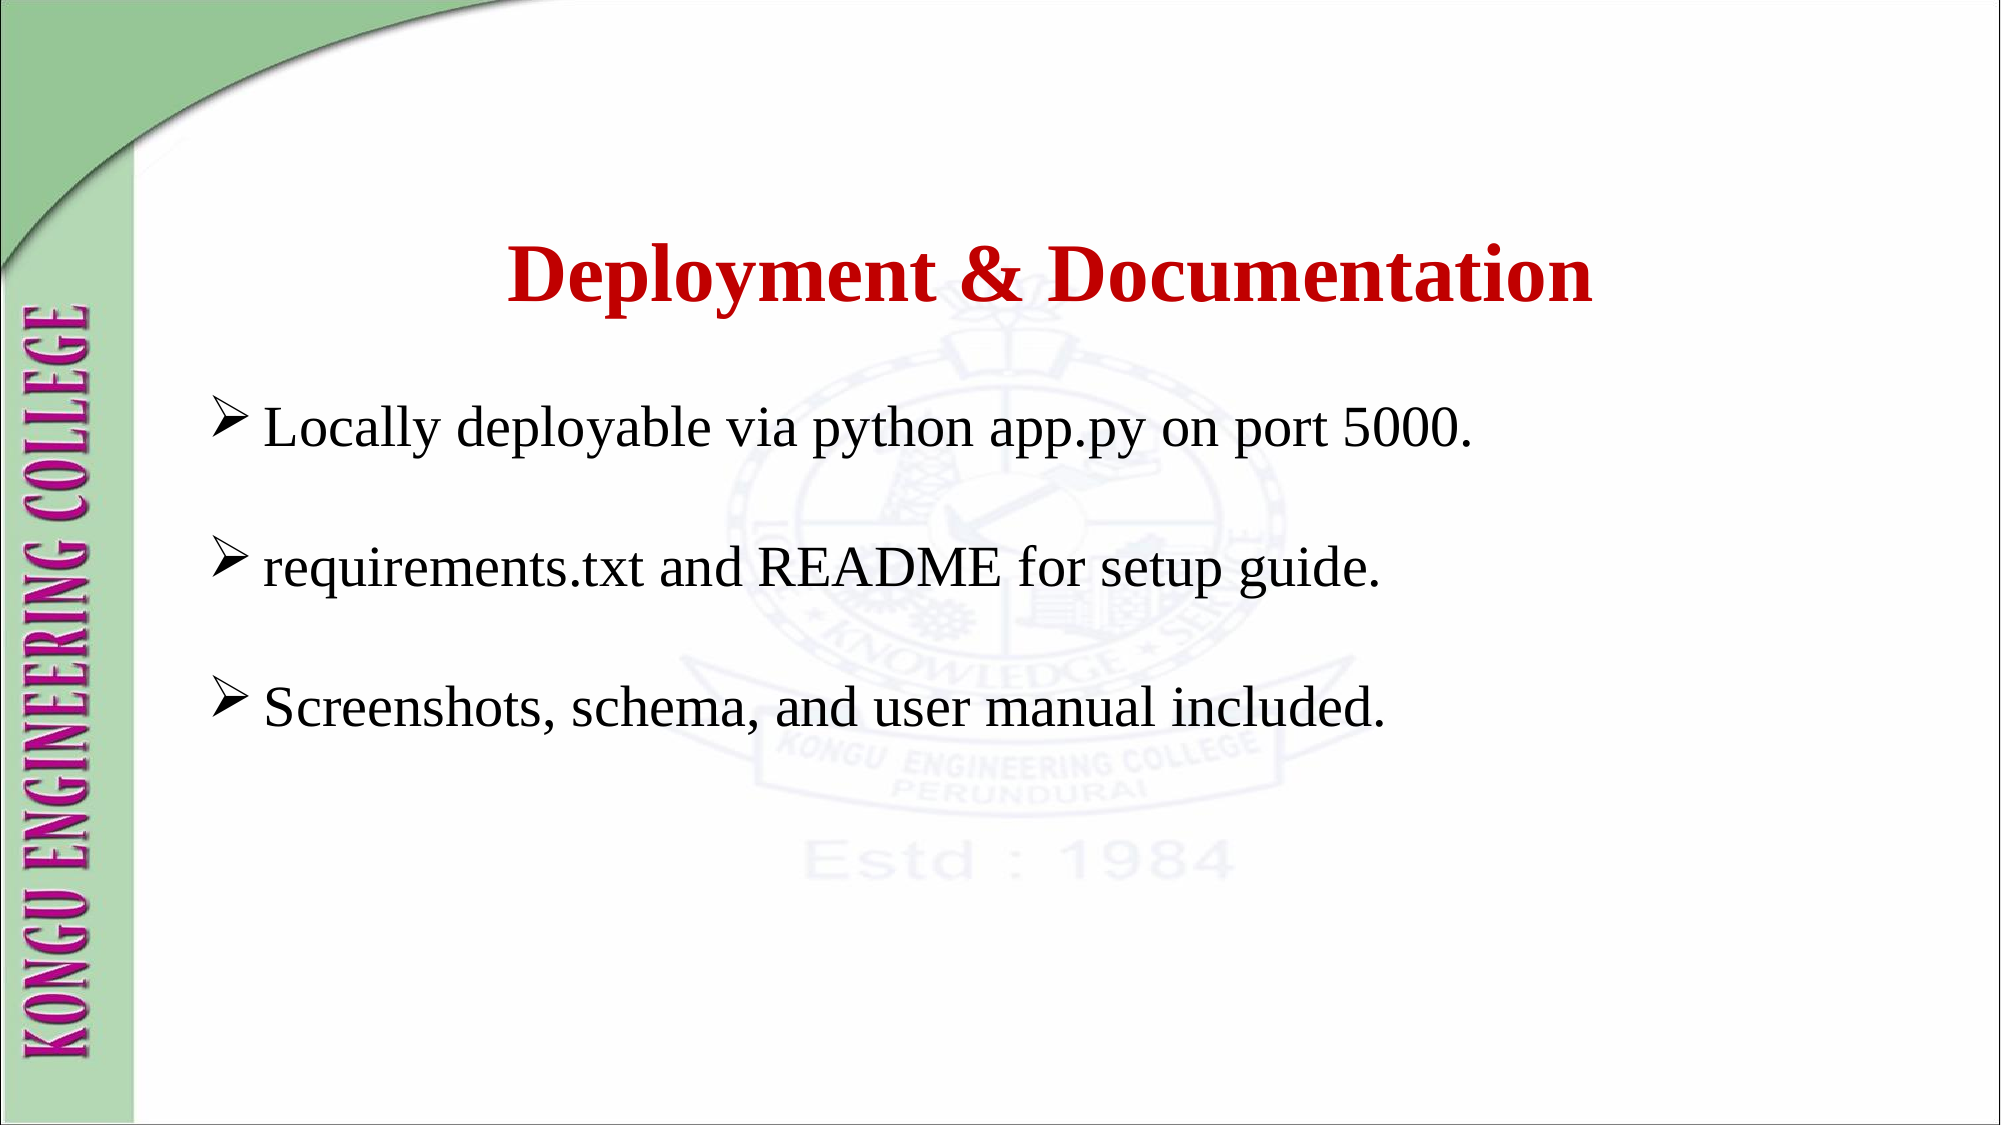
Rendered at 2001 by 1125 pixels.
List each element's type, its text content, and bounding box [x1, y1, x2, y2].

text_box Deployment & Documentation Locally deployable via python app.py on port 5000. requirements.txt and README for setup guide. Screenshots, schema, and user manual included. [192, 111, 1924, 746]
picture [0, 0, 2001, 1125]
